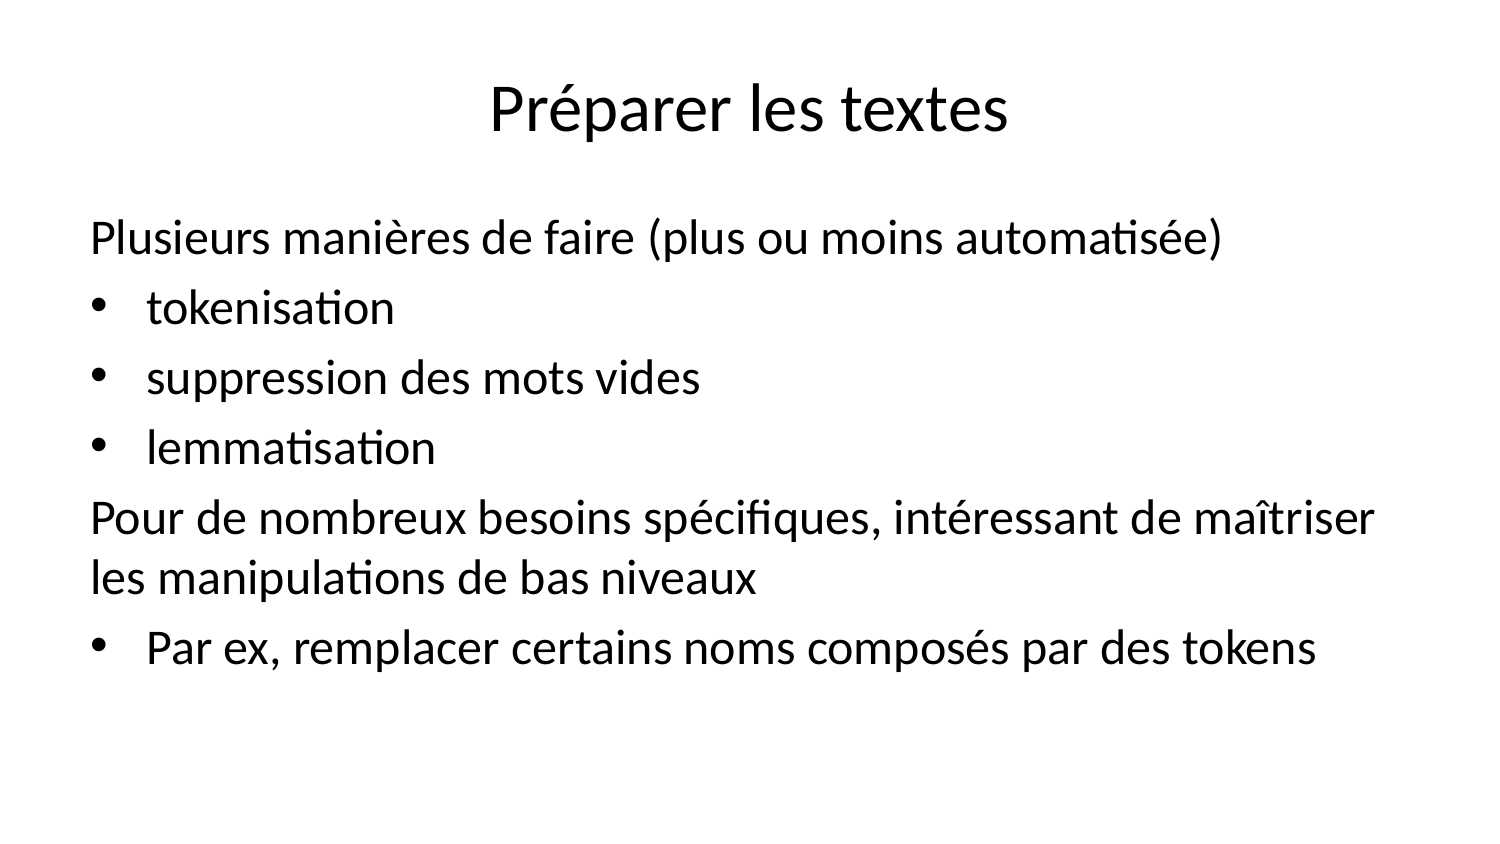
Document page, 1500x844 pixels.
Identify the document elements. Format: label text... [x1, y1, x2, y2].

title Préparer les textes [75, 33, 1425, 175]
list Plusieurs manières de faire (plus ou moins automatisée) tokenisation suppression des mots vides lemmatisation Pour de nombreux besoins spécifiques, intéressant de maîtriser les manipulations de bas niveaux Par ex, remplacer certains noms composés par des tokens [75, 196, 1425, 754]
